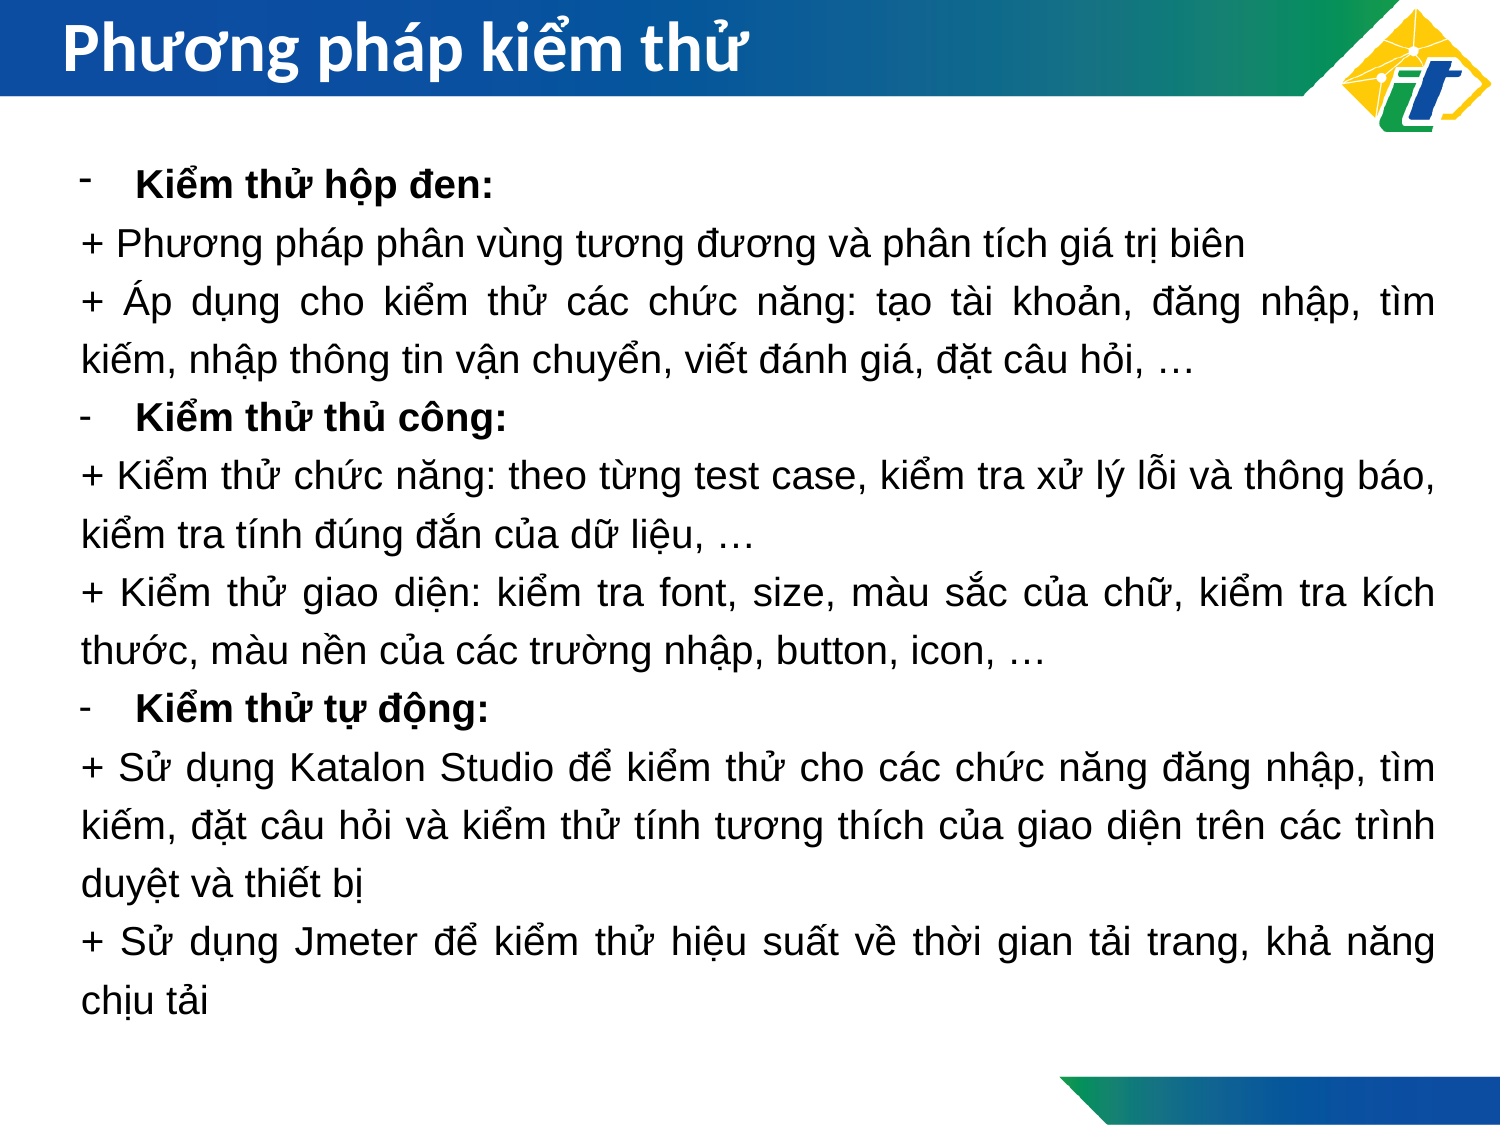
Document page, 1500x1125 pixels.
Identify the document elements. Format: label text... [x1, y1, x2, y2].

title Phương pháp kiểm thử [47, 0, 1304, 97]
list Kiểm thử hộp đen: + Phương pháp phân vùng tương đương và phân tích giá trị biên + Áp dụng cho kiểm thử các chức năng: tạo tài khoản, đăng nhập, tìm kiếm, nhập thông tin vận chuyển, viết đánh giá, đặt câu hỏi, … Kiểm thử thủ công: + Kiểm thử chức năng: theo từng test case, kiểm tra xử lý lỗi và thông báo, kiểm tra tính đúng đắn của dữ liệu, … + Kiểm thử giao diện: kiểm tra font, size, màu sắc của chữ, kiểm tra kích thước, màu nền của các trường nhập, button, icon, … Kiểm thử tự động: + Sử dụng Katalon Studio để kiểm thử cho các chức năng đăng nhập, tìm kiếm, đặt câu hỏi và kiểm thử tính tương thích của giao diện trên các trình duyệt và thiết bị + Sử dụng Jmeter để kiểm thử hiệu suất về thời gian tải trang, khả năng chịu tải [47, 141, 1454, 1037]
picture [0, 0, 1500, 1125]
